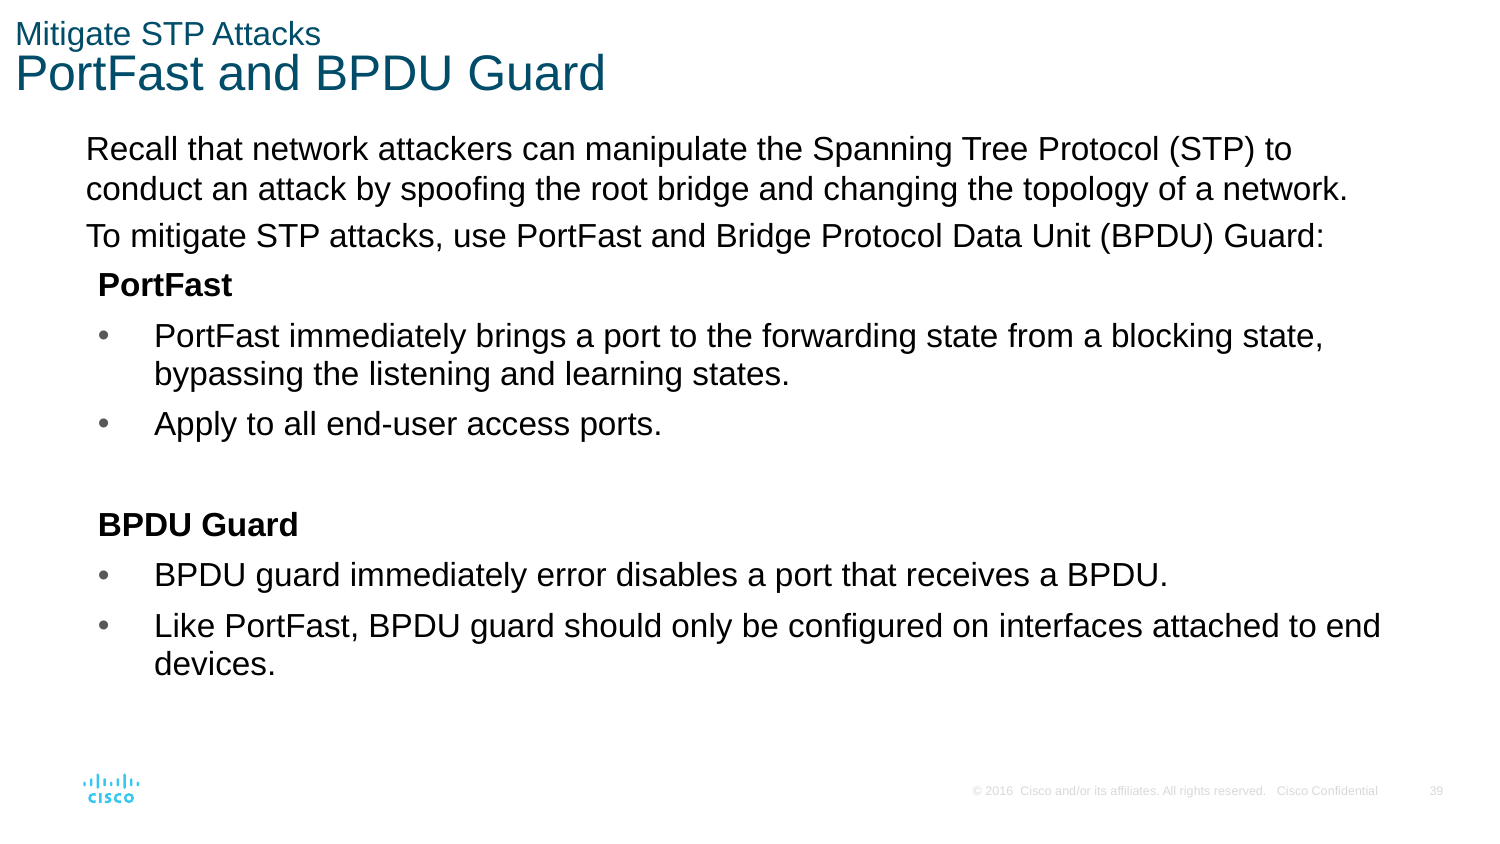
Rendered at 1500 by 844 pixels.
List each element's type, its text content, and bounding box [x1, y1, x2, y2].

title Mitigate STP Attacks PortFast and BPDU Guard [0, 0, 1369, 121]
list Recall that network attackers can manipulate the Spanning Tree Protocol (STP) to conduct an attack by spoofing the root bridge and changing the topology of a network. To mitigate STP attacks, use PortFast and Bridge Protocol Data Unit (BPDU) Guard: PortFast PortFast immediately brings a port to the forwarding state from a blocking state, bypassing the listening and learning states. Apply to all end-user access ports. BPDU Guard BPDU guard immediately error disables a port that receives a BPDU. Like PortFast, BPDU guard should only be configured on interfaces attached to end devices. [70, 120, 1430, 728]
